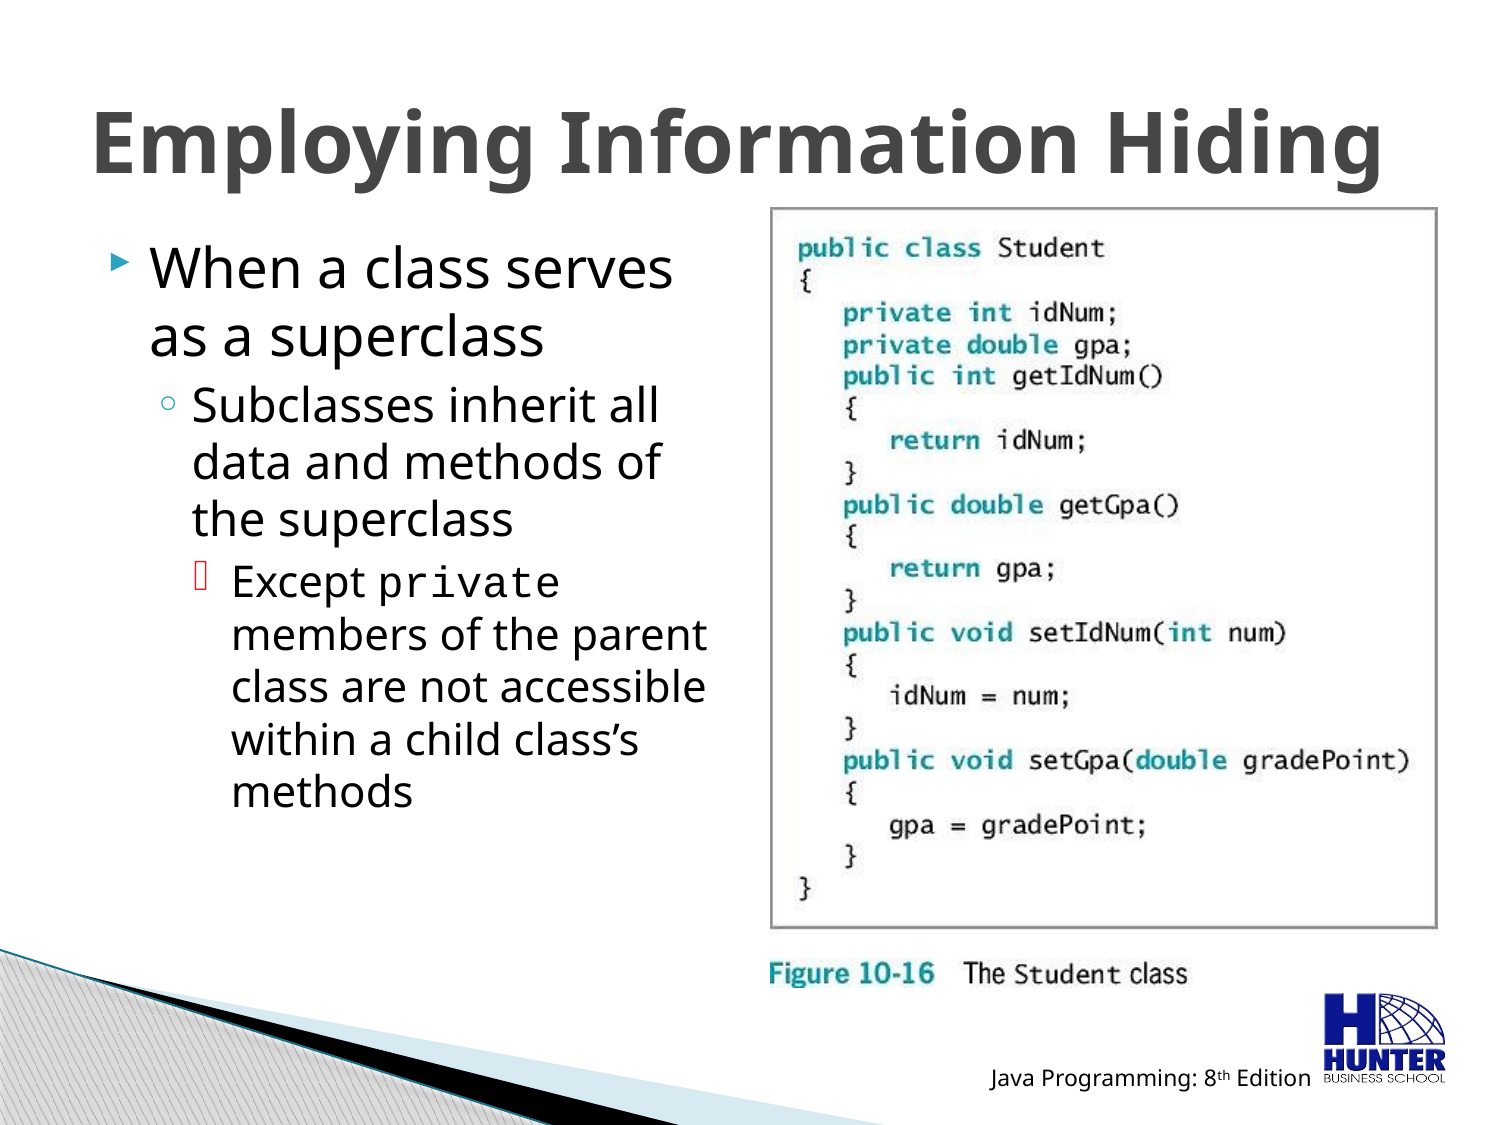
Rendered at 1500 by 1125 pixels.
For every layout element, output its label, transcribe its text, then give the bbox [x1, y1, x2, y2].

picture [1324, 993, 1446, 1084]
picture [770, 207, 1438, 988]
list When a class serves as a superclass Subclasses inherit all data and methods of the superclass Except private members of the parent class are not accessible within a child class’s methods [75, 224, 750, 968]
title Employing Information Hiding [75, 45, 1425, 233]
